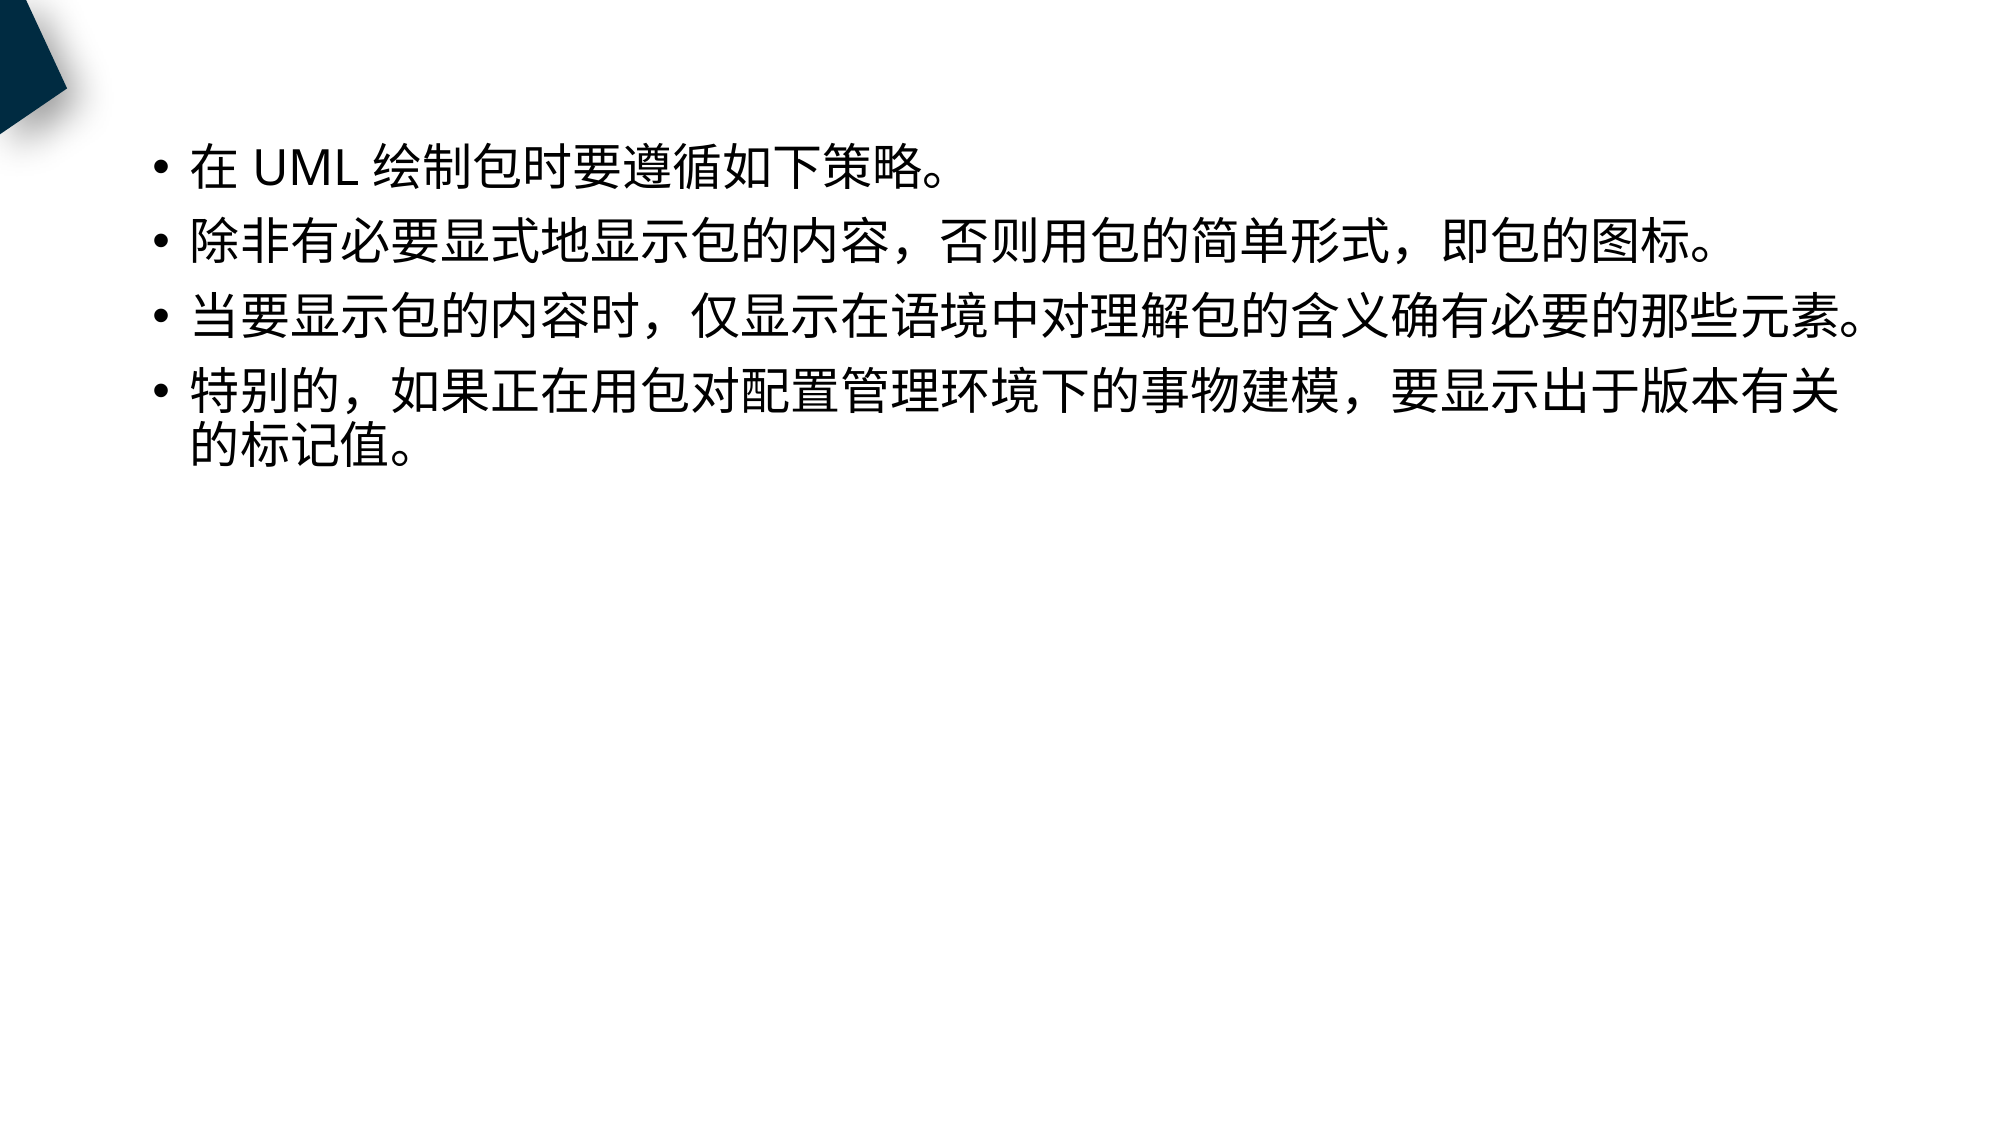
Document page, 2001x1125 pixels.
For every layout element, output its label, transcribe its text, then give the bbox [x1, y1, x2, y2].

text_box [0, 0, 68, 135]
list 在UML绘制包时要遵循如下策略。 除非有必要显式地显示包的内容，否则用包的简单形式，即包的图标。 当要显示包的内容时，仅显示在语境中对理解包的含义确有必要的那些元素。 特别的，如果正在用包对配置管理环境下的事物建模，要显示出于版本有关的标记值。 [137, 134, 1863, 1014]
